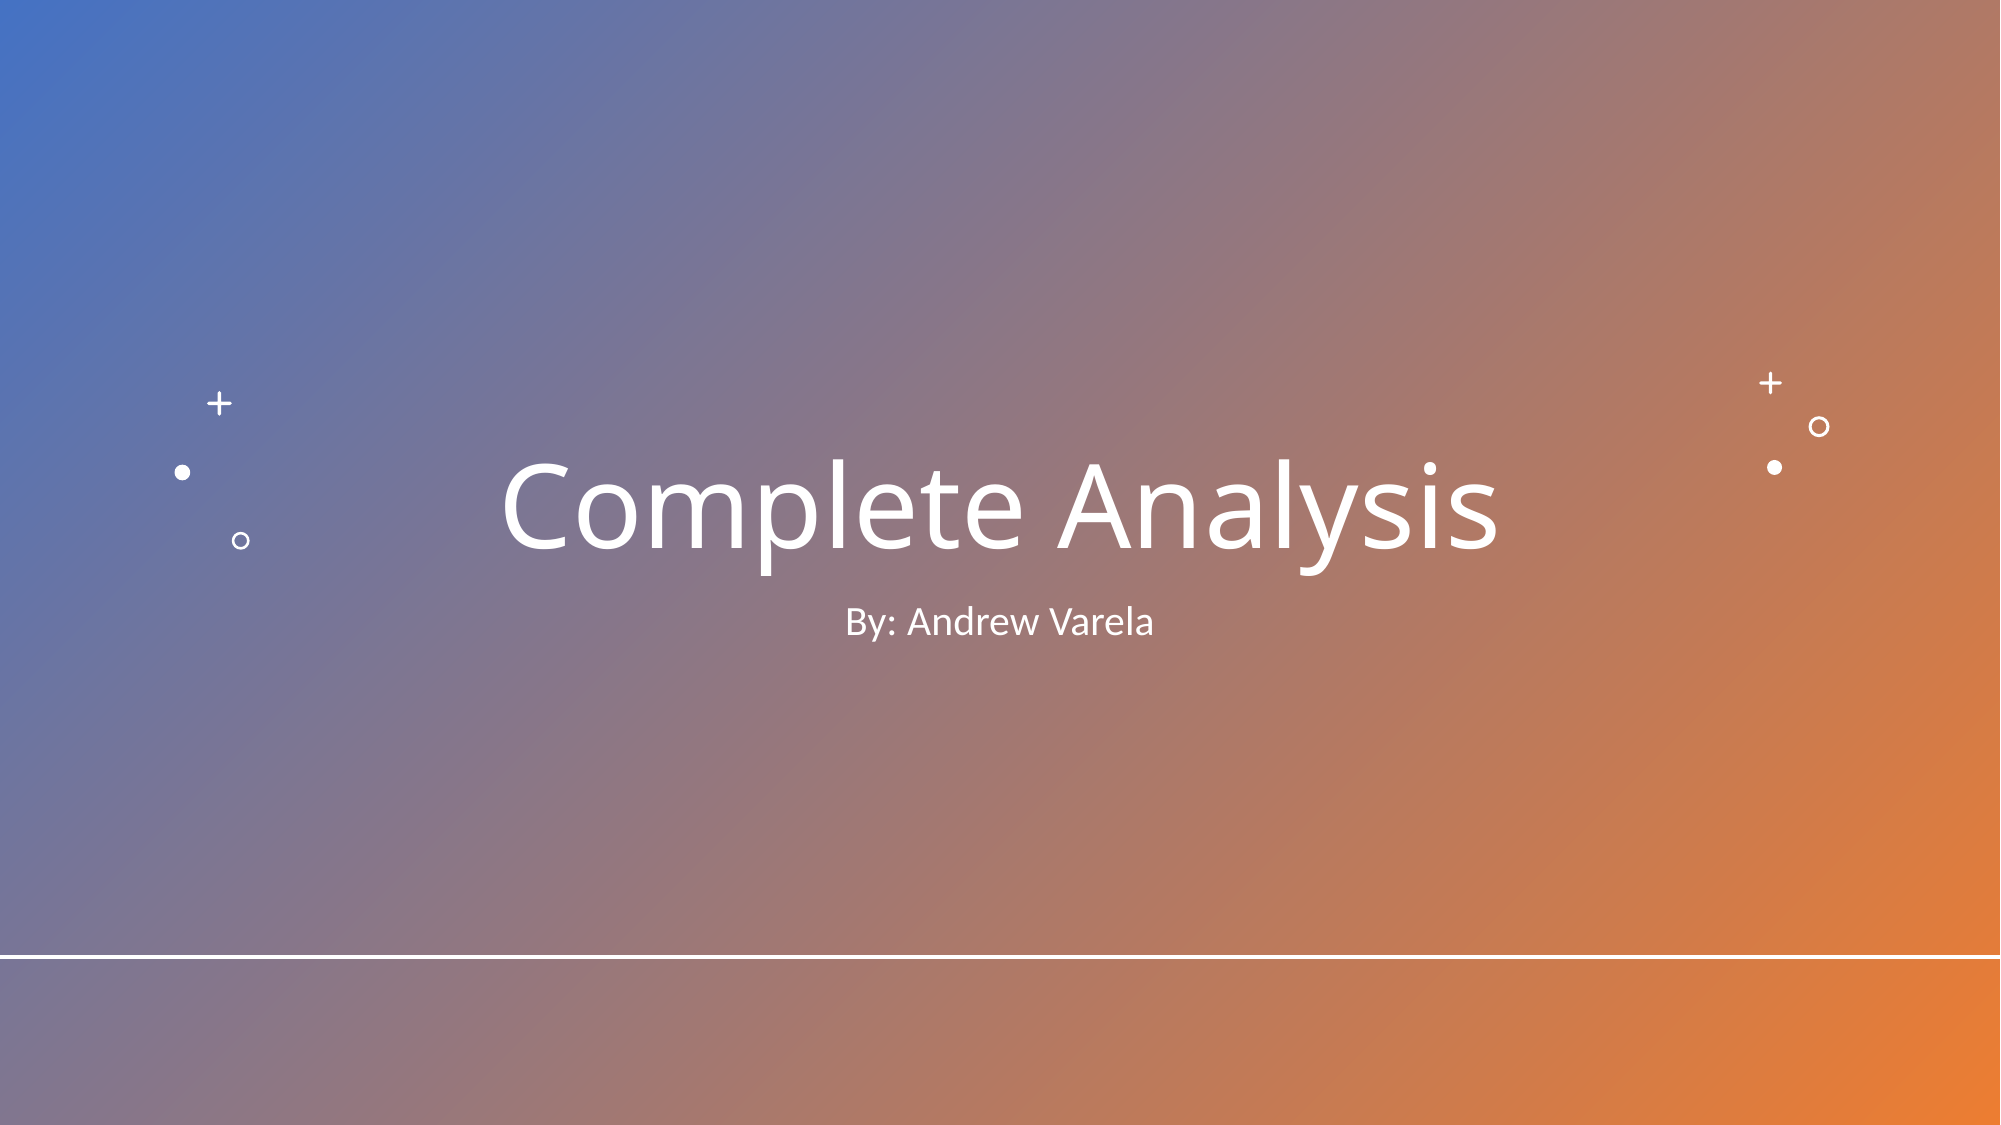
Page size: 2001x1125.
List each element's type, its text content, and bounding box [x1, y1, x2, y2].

subtitle By: Andrew Varela [249, 591, 1751, 809]
text_box [0, 0, 2000, 955]
text_box [206, 390, 232, 416]
text_box [174, 464, 191, 481]
text_box [1808, 416, 1830, 438]
text_box [0, 959, 2000, 1125]
title Complete Analysis [249, 198, 1751, 582]
text_box [1767, 459, 1783, 475]
text_box [1759, 371, 1782, 395]
text_box [231, 531, 250, 550]
